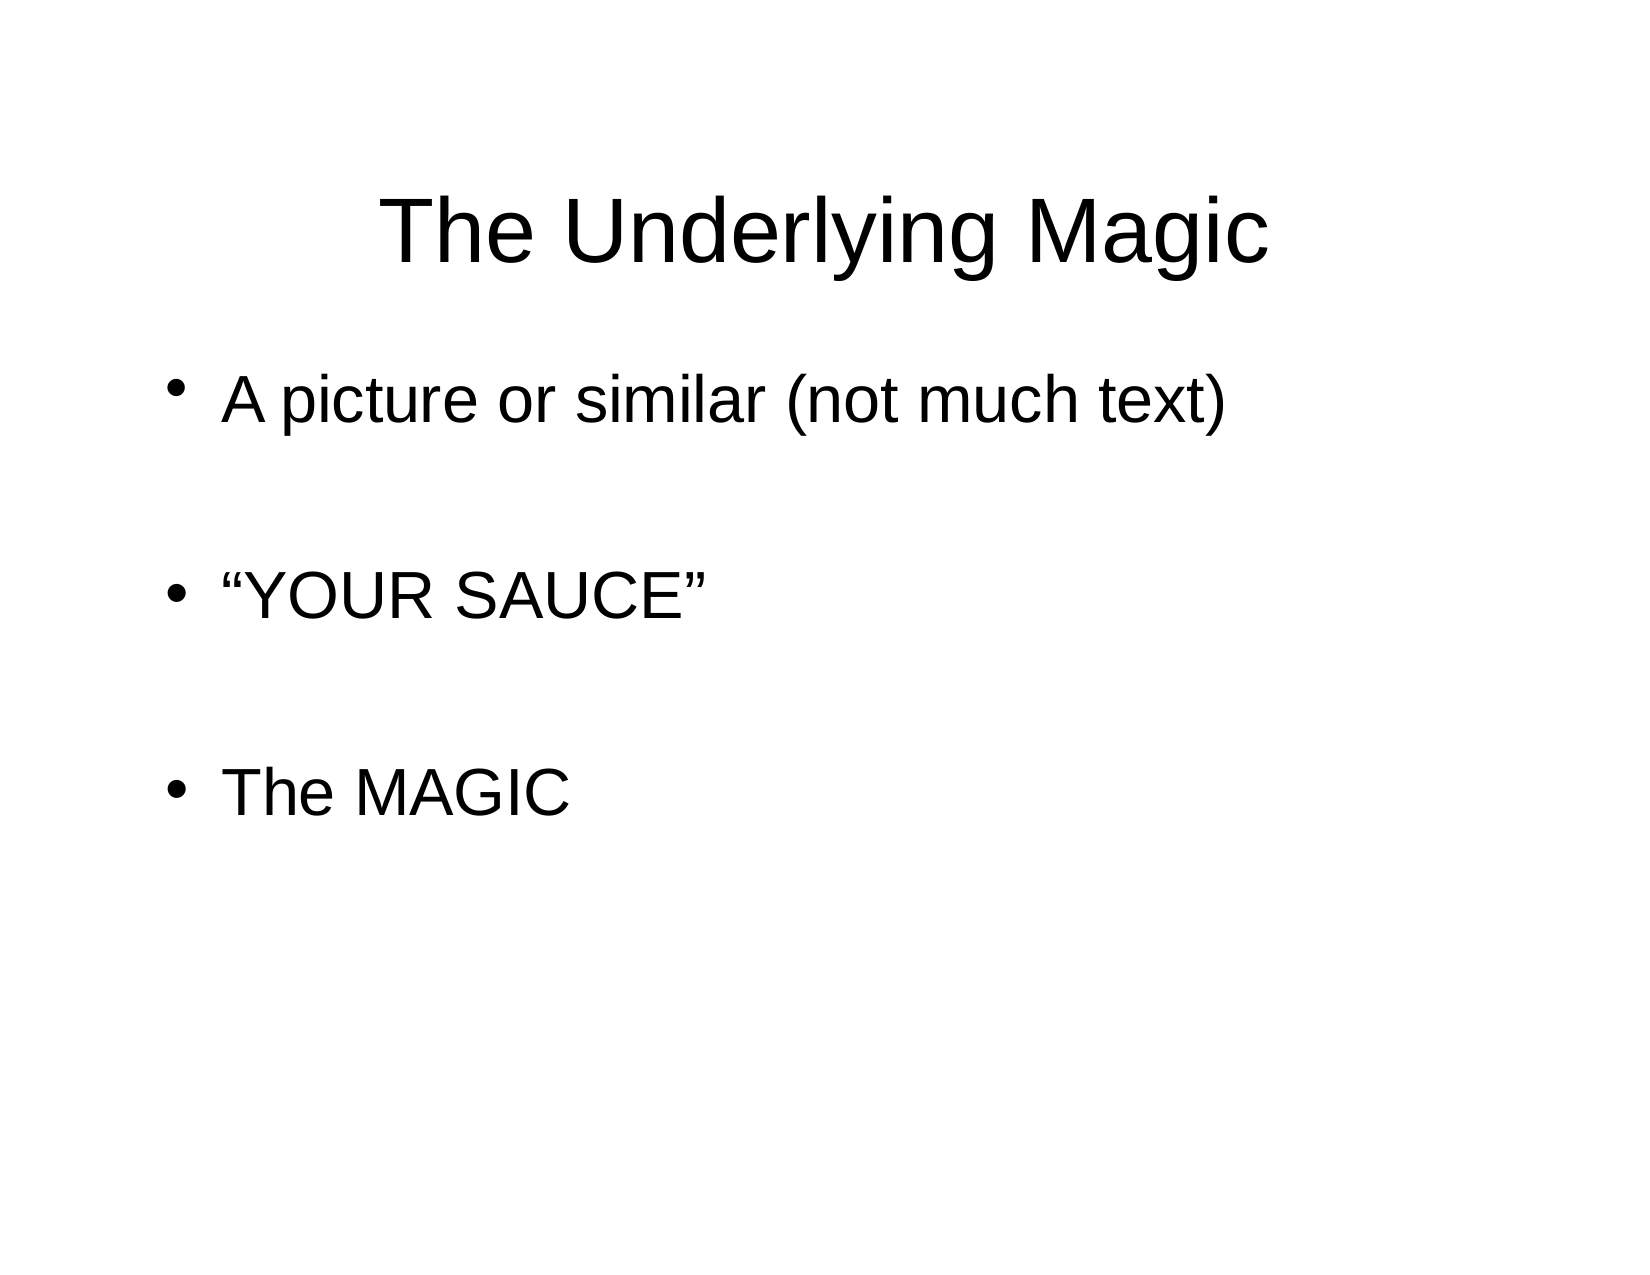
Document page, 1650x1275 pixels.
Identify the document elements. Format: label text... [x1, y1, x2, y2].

title The Underlying Magic [251, 171, 1399, 385]
text_box A picture or similar (not much text) “YOUR SAUCE” The MAGIC [163, 355, 1238, 829]
